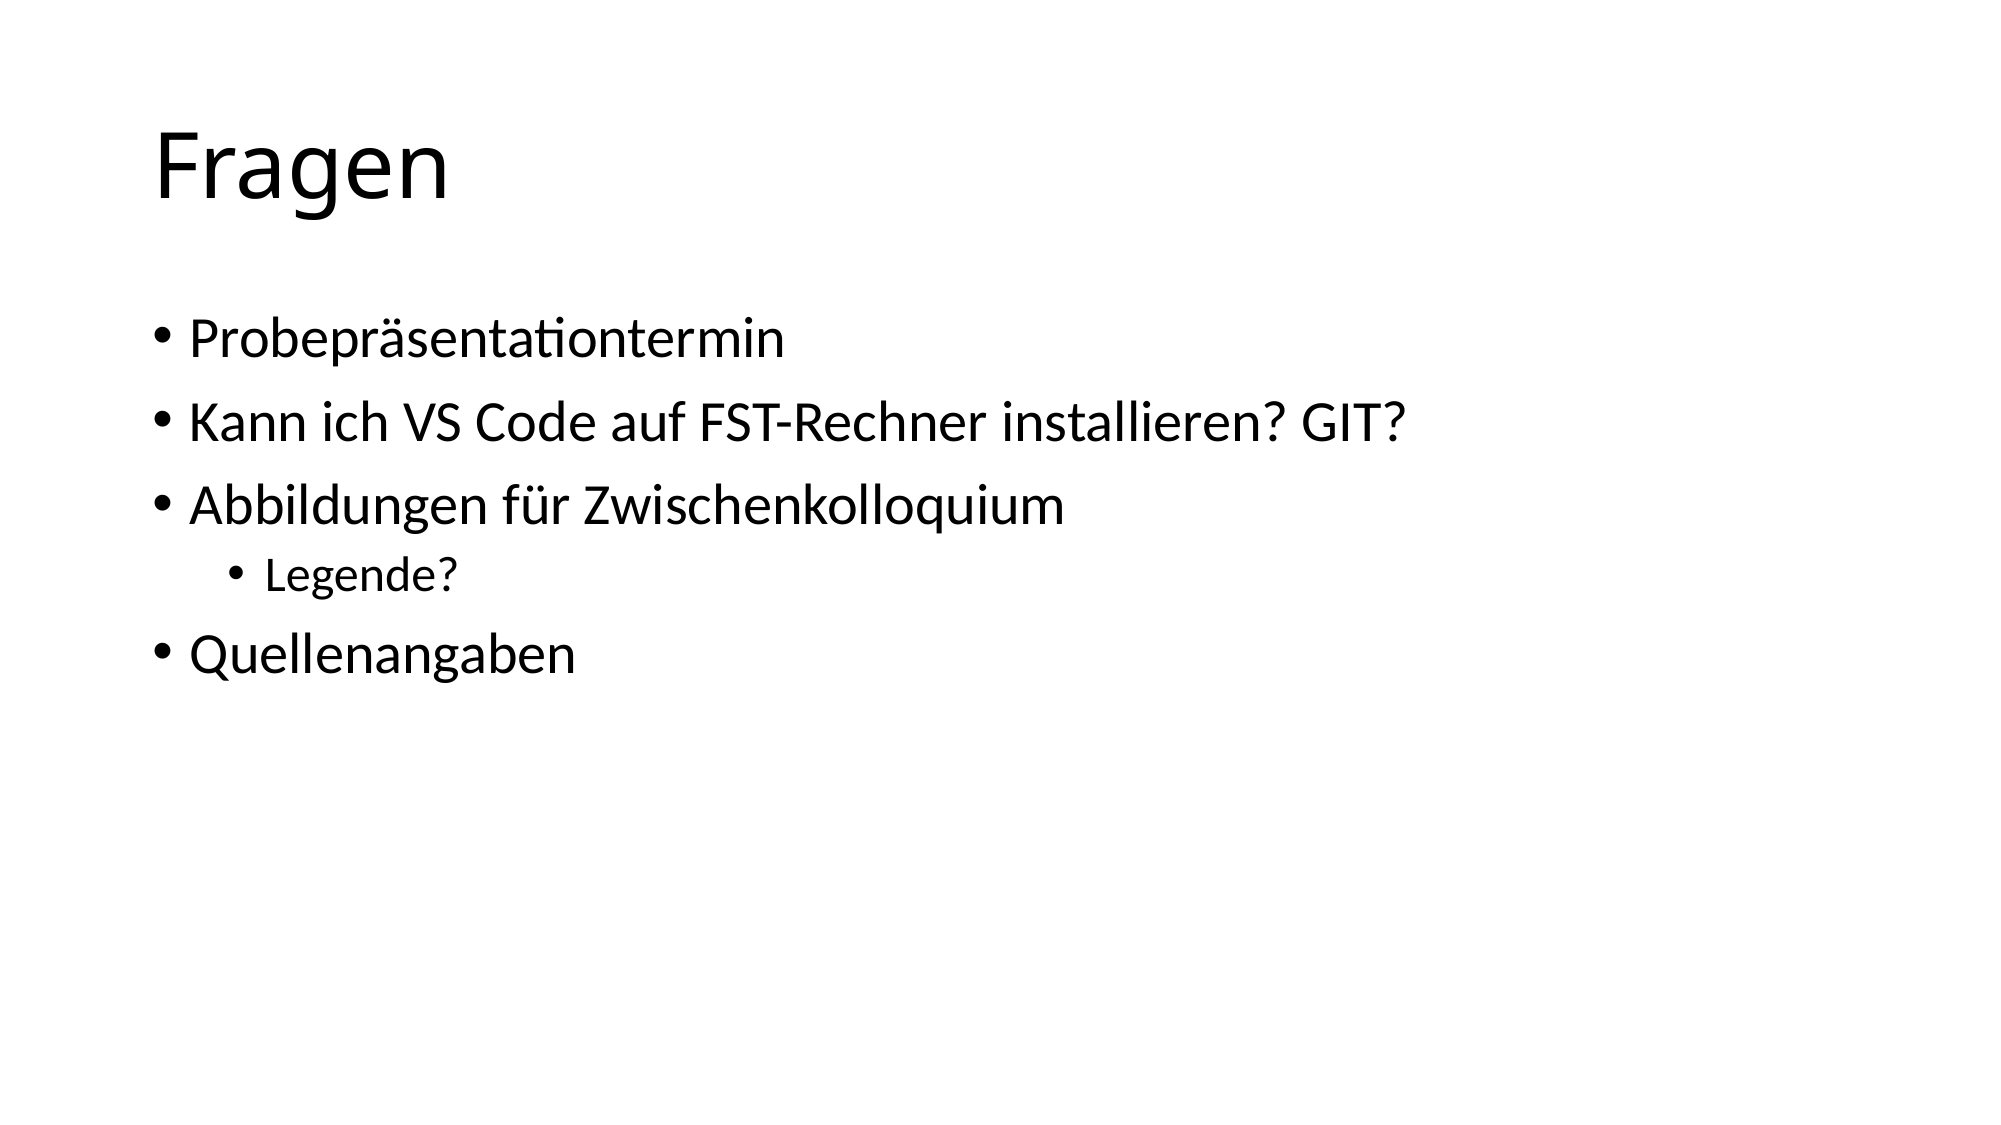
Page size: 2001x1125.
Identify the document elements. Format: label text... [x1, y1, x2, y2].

list Probepräsentationtermin Kann ich VS Code auf FST-Rechner installieren? GIT? Abbildungen für Zwischenkolloquium Legende? Quellenangaben [137, 299, 1863, 1014]
title Fragen [137, 59, 1863, 278]
